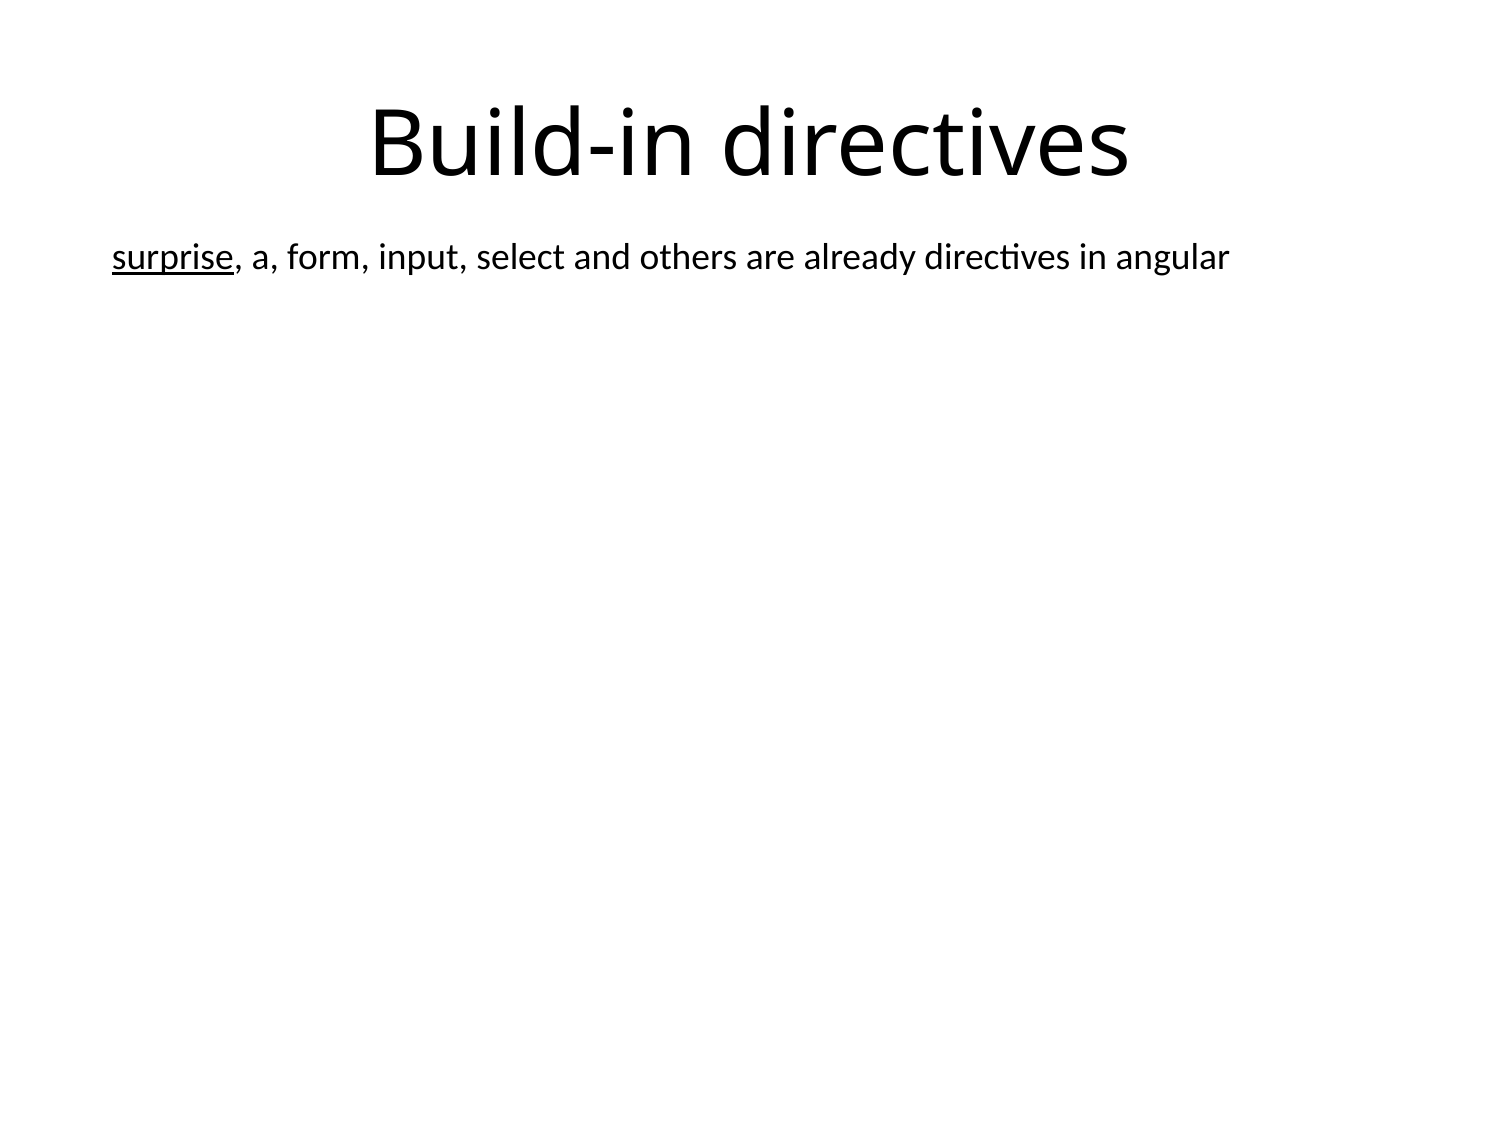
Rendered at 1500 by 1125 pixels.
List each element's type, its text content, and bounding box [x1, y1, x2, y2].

text_box surprise, a, form, input, select and others are already directives in angular [97, 233, 1247, 285]
title Build-in directives [75, 45, 1425, 233]
